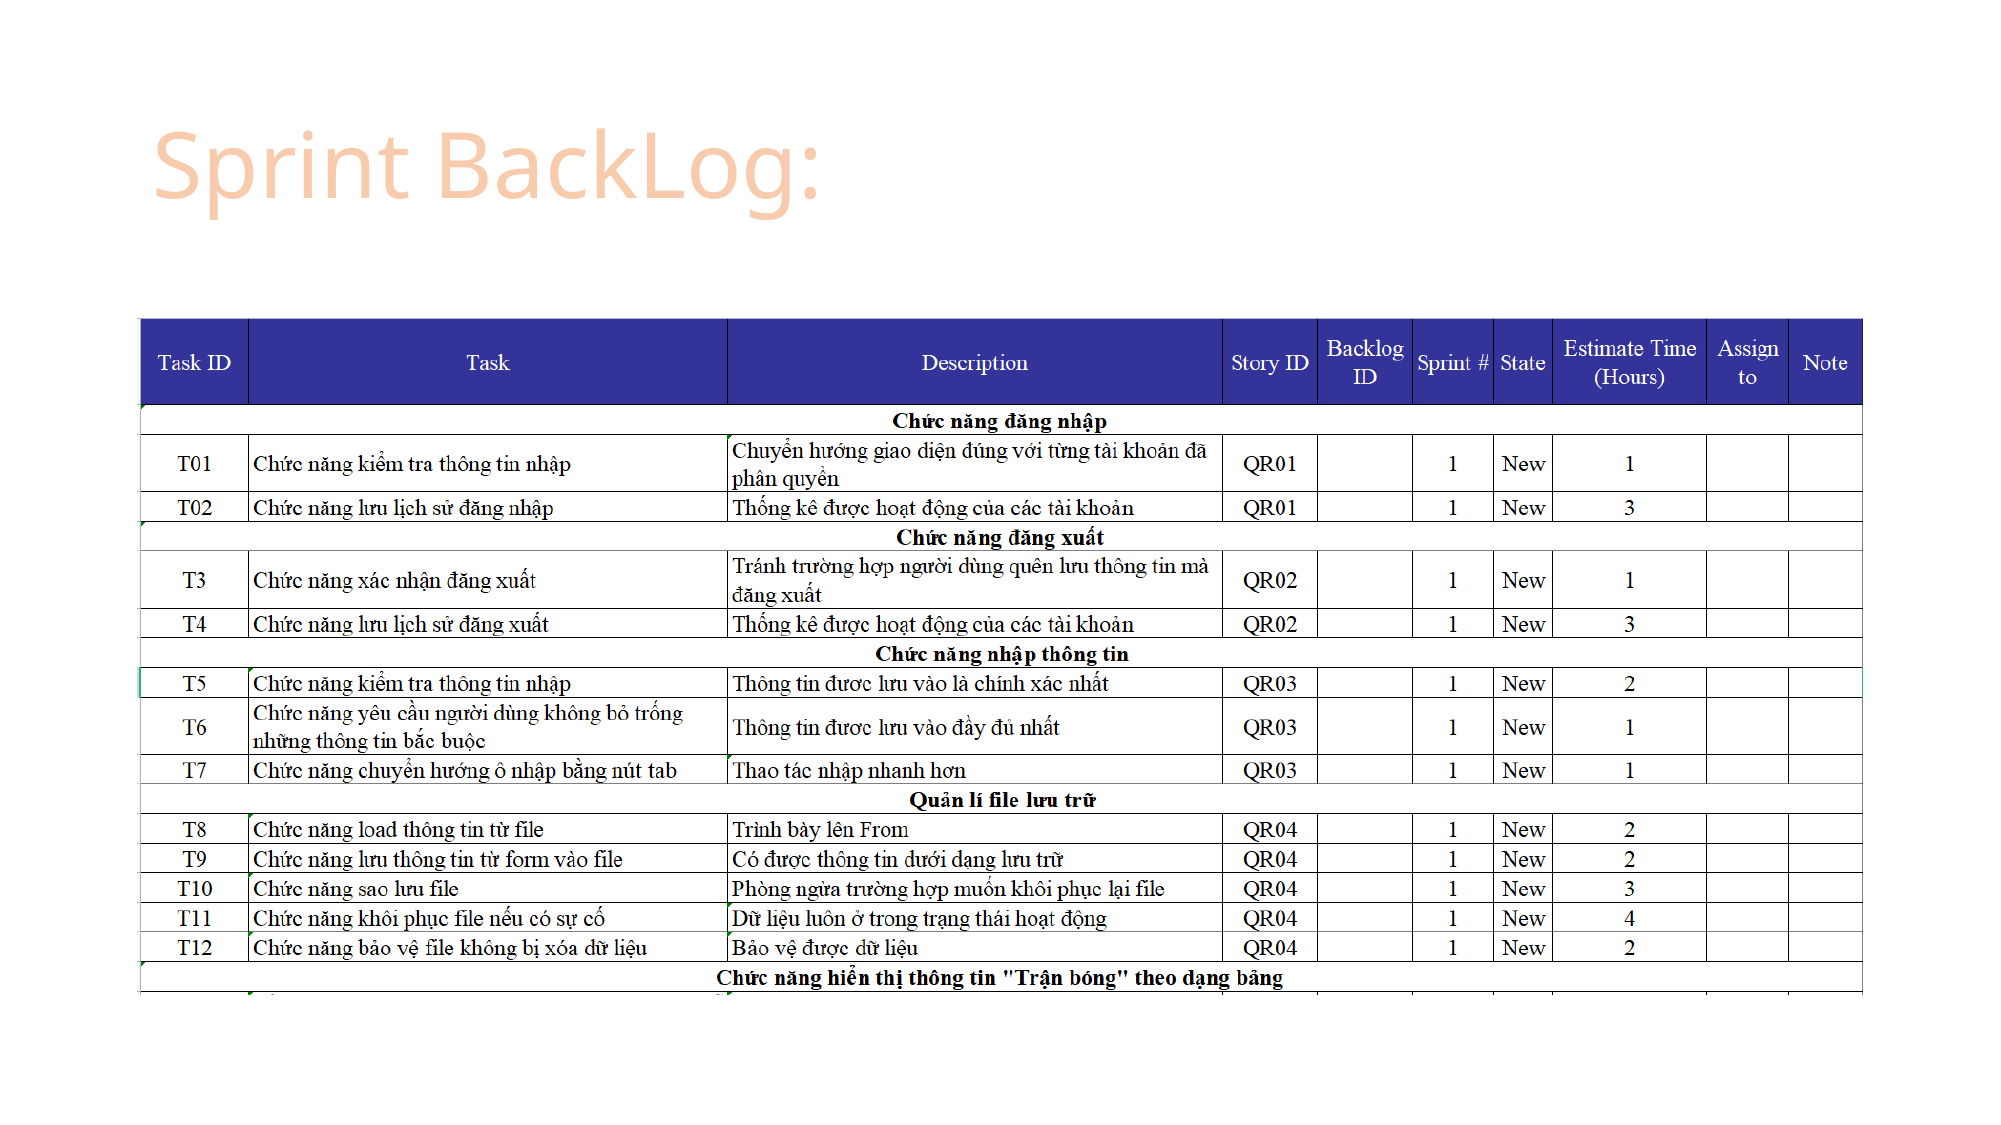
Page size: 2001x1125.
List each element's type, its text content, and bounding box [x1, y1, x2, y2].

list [137, 318, 1863, 995]
title Sprint BackLog: [137, 59, 1863, 278]
